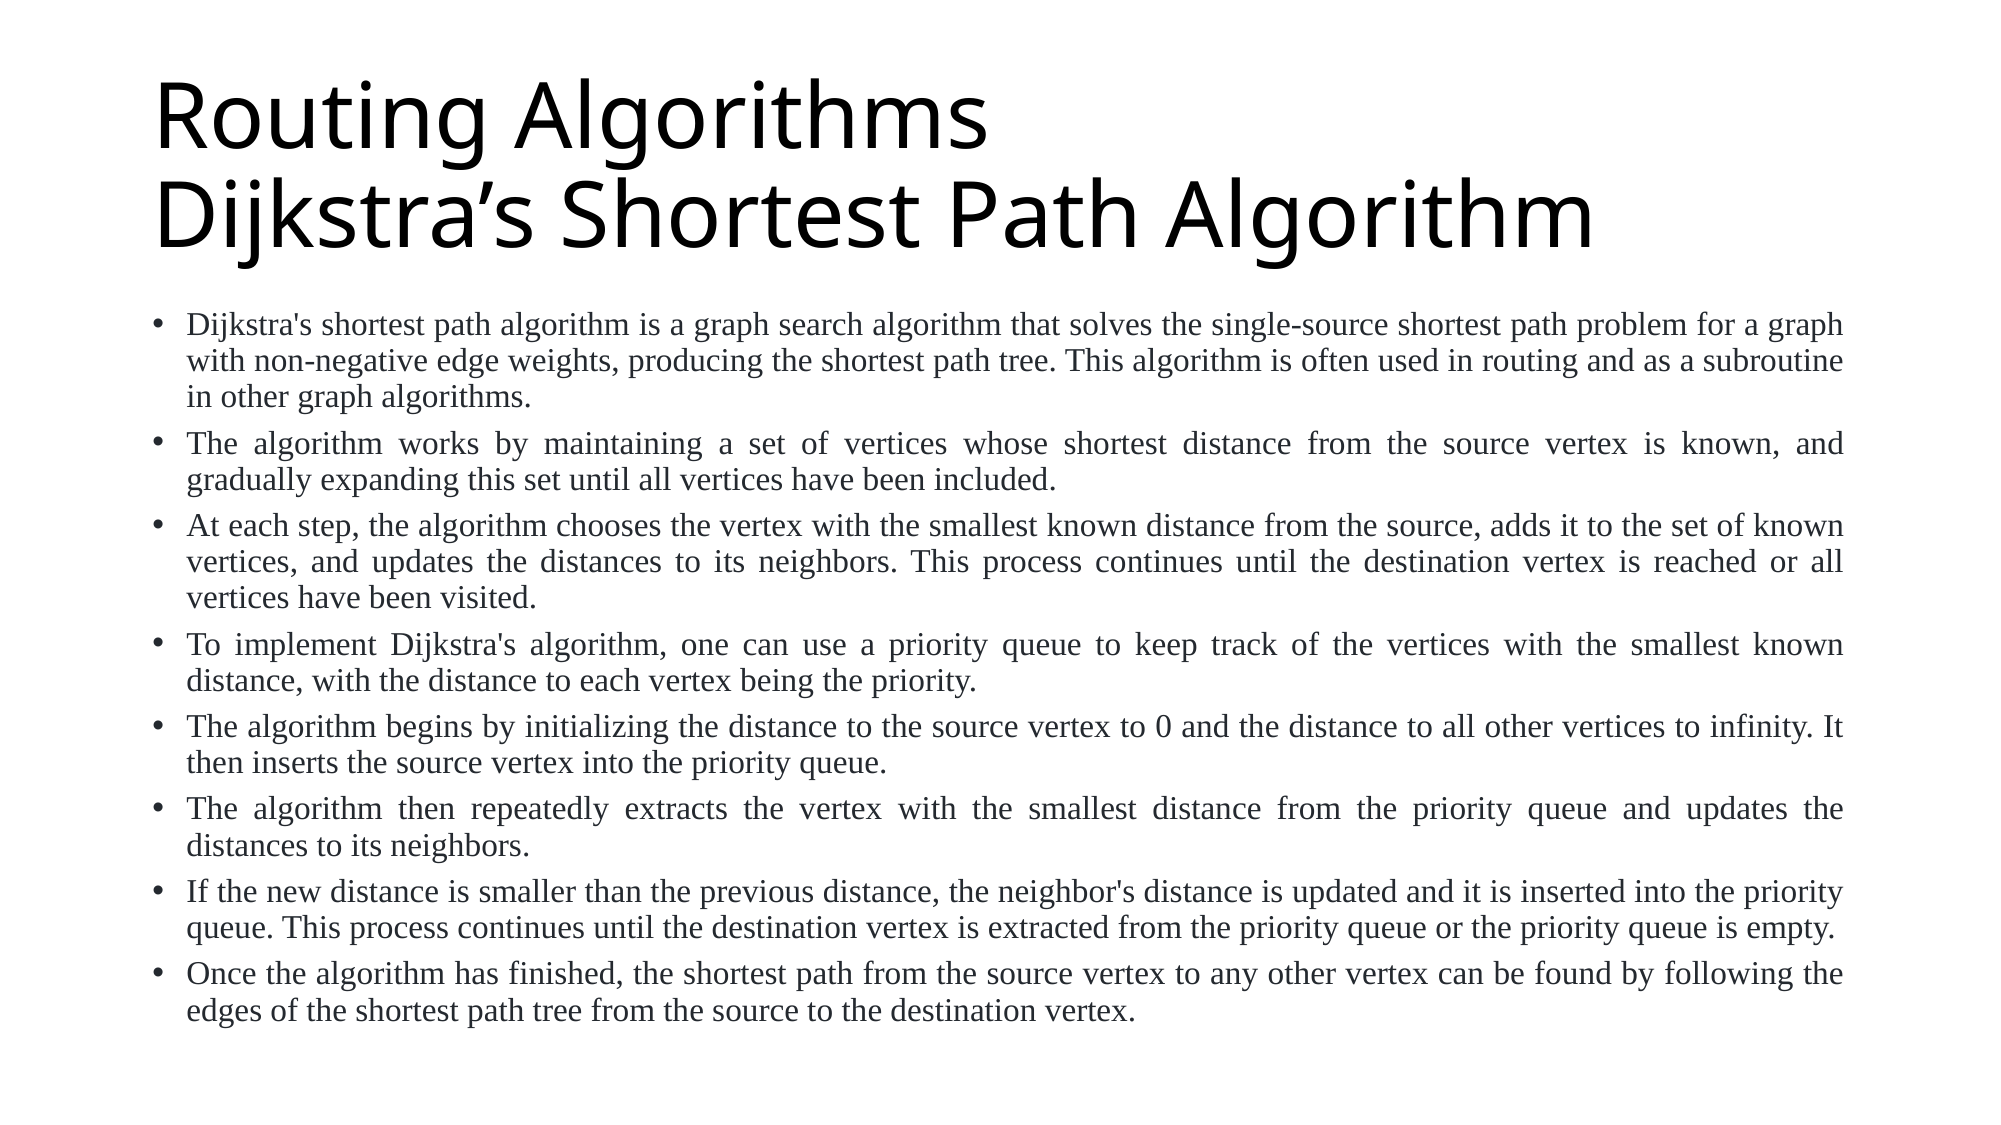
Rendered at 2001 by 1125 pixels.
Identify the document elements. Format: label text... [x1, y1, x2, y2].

title Routing Algorithms Dijkstra’s Shortest Path Algorithm [137, 59, 1863, 278]
list Dijkstra's shortest path algorithm is a graph search algorithm that solves the single-source shortest path problem for a graph with non-negative edge weights, producing the shortest path tree. This algorithm is often used in routing and as a subroutine in other graph algorithms. The algorithm works by maintaining a set of vertices whose shortest distance from the source vertex is known, and gradually expanding this set until all vertices have been included. At each step, the algorithm chooses the vertex with the smallest known distance from the source, adds it to the set of known vertices, and updates the distances to its neighbors. This process continues until the destination vertex is reached or all vertices have been visited. To implement Dijkstra's algorithm, one can use a priority queue to keep track of the vertices with the smallest known distance, with the distance to each vertex being the priority. The algorithm begins by initializing the distance to the source vertex to 0 and the distance to all other vertices to infinity. It then inserts the source vertex into the priority queue. The algorithm then repeatedly extracts the vertex with the smallest distance from the priority queue and updates the distances to its neighbors. If the new distance is smaller than the previous distance, the neighbor's distance is updated and it is inserted into the priority queue. This process continues until the destination vertex is extracted from the priority queue or the priority queue is empty. Once the algorithm has finished, the shortest path from the source vertex to any other vertex can be found by following the edges of the shortest path tree from the source to the destination vertex. [137, 299, 1863, 1066]
